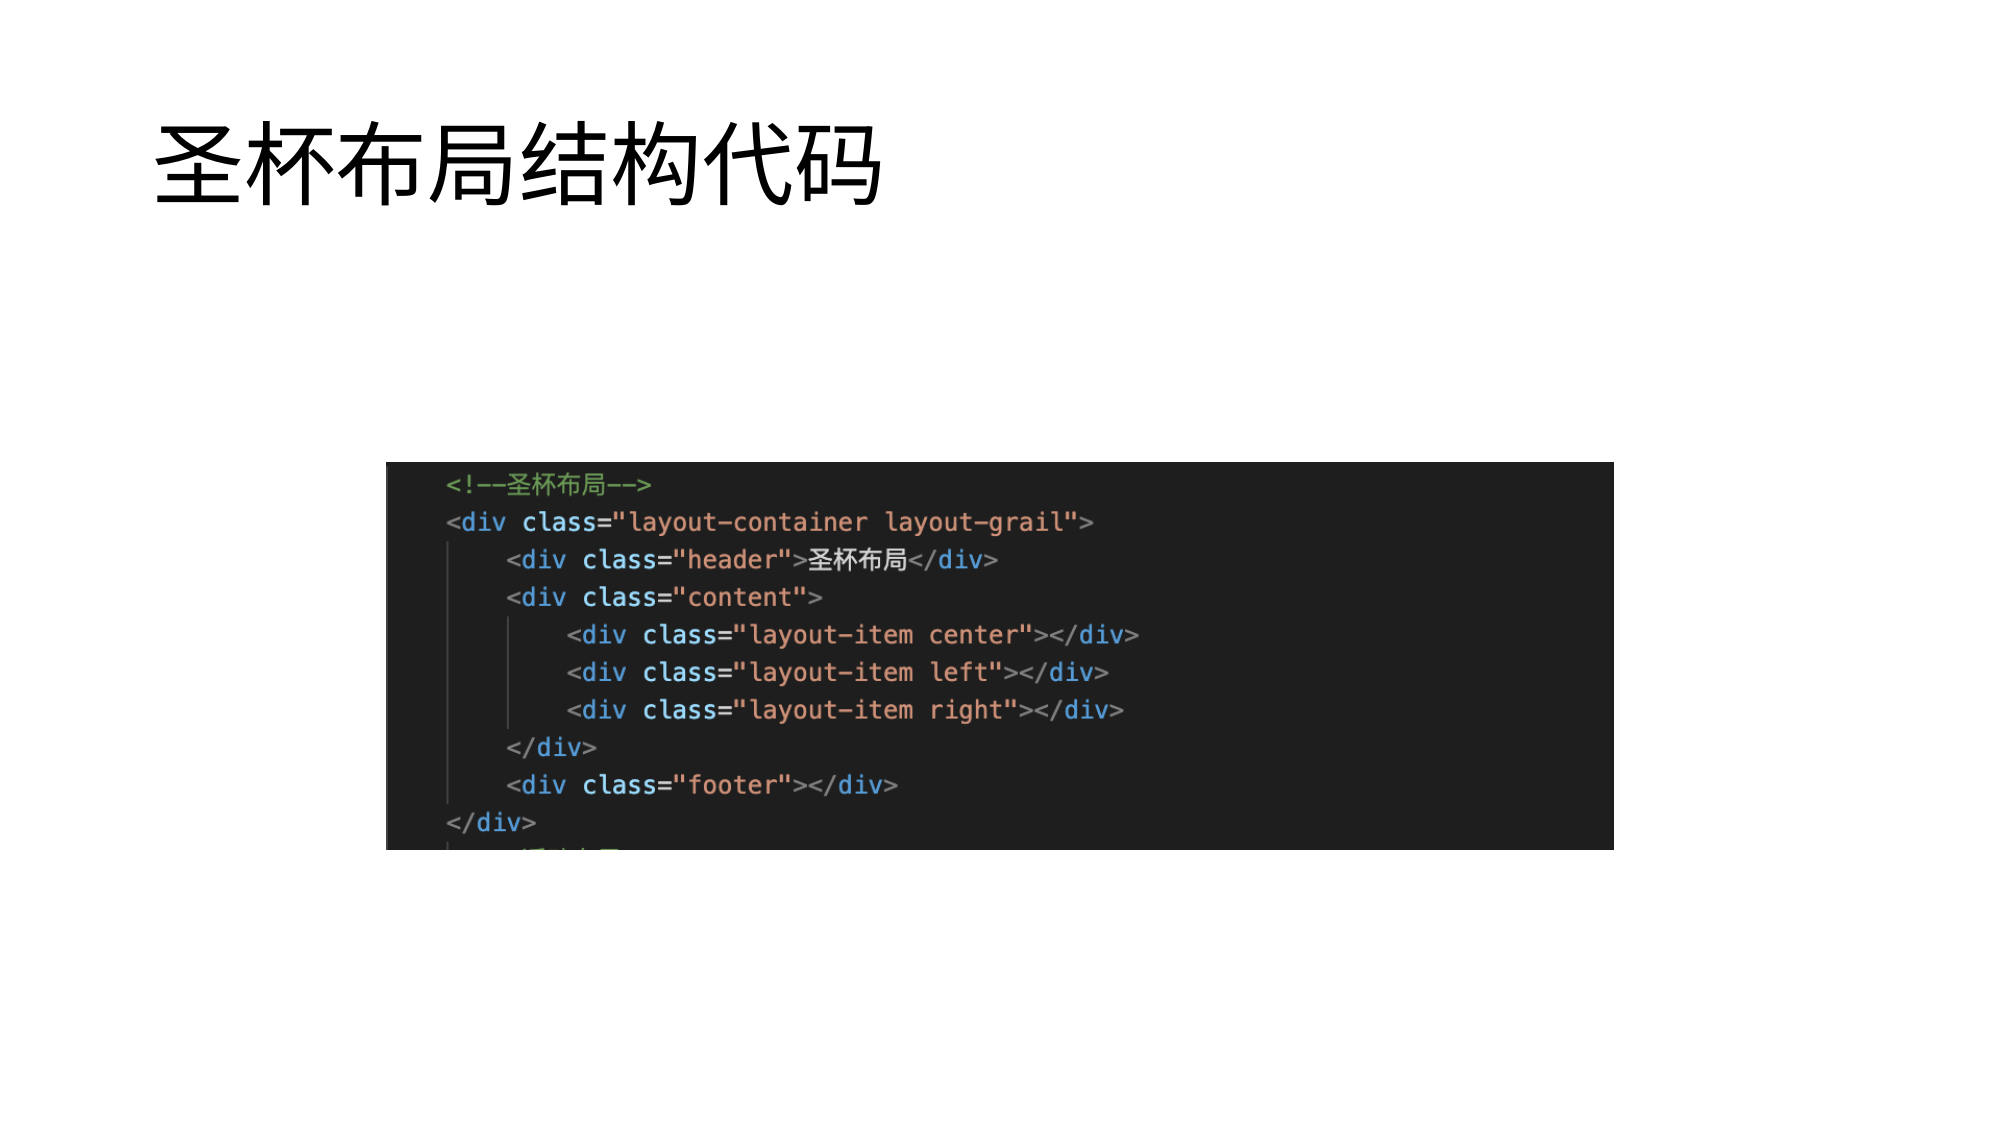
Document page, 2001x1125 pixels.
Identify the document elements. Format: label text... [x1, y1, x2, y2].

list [386, 462, 1614, 851]
title 圣杯布局结构代码 [137, 59, 1863, 278]
